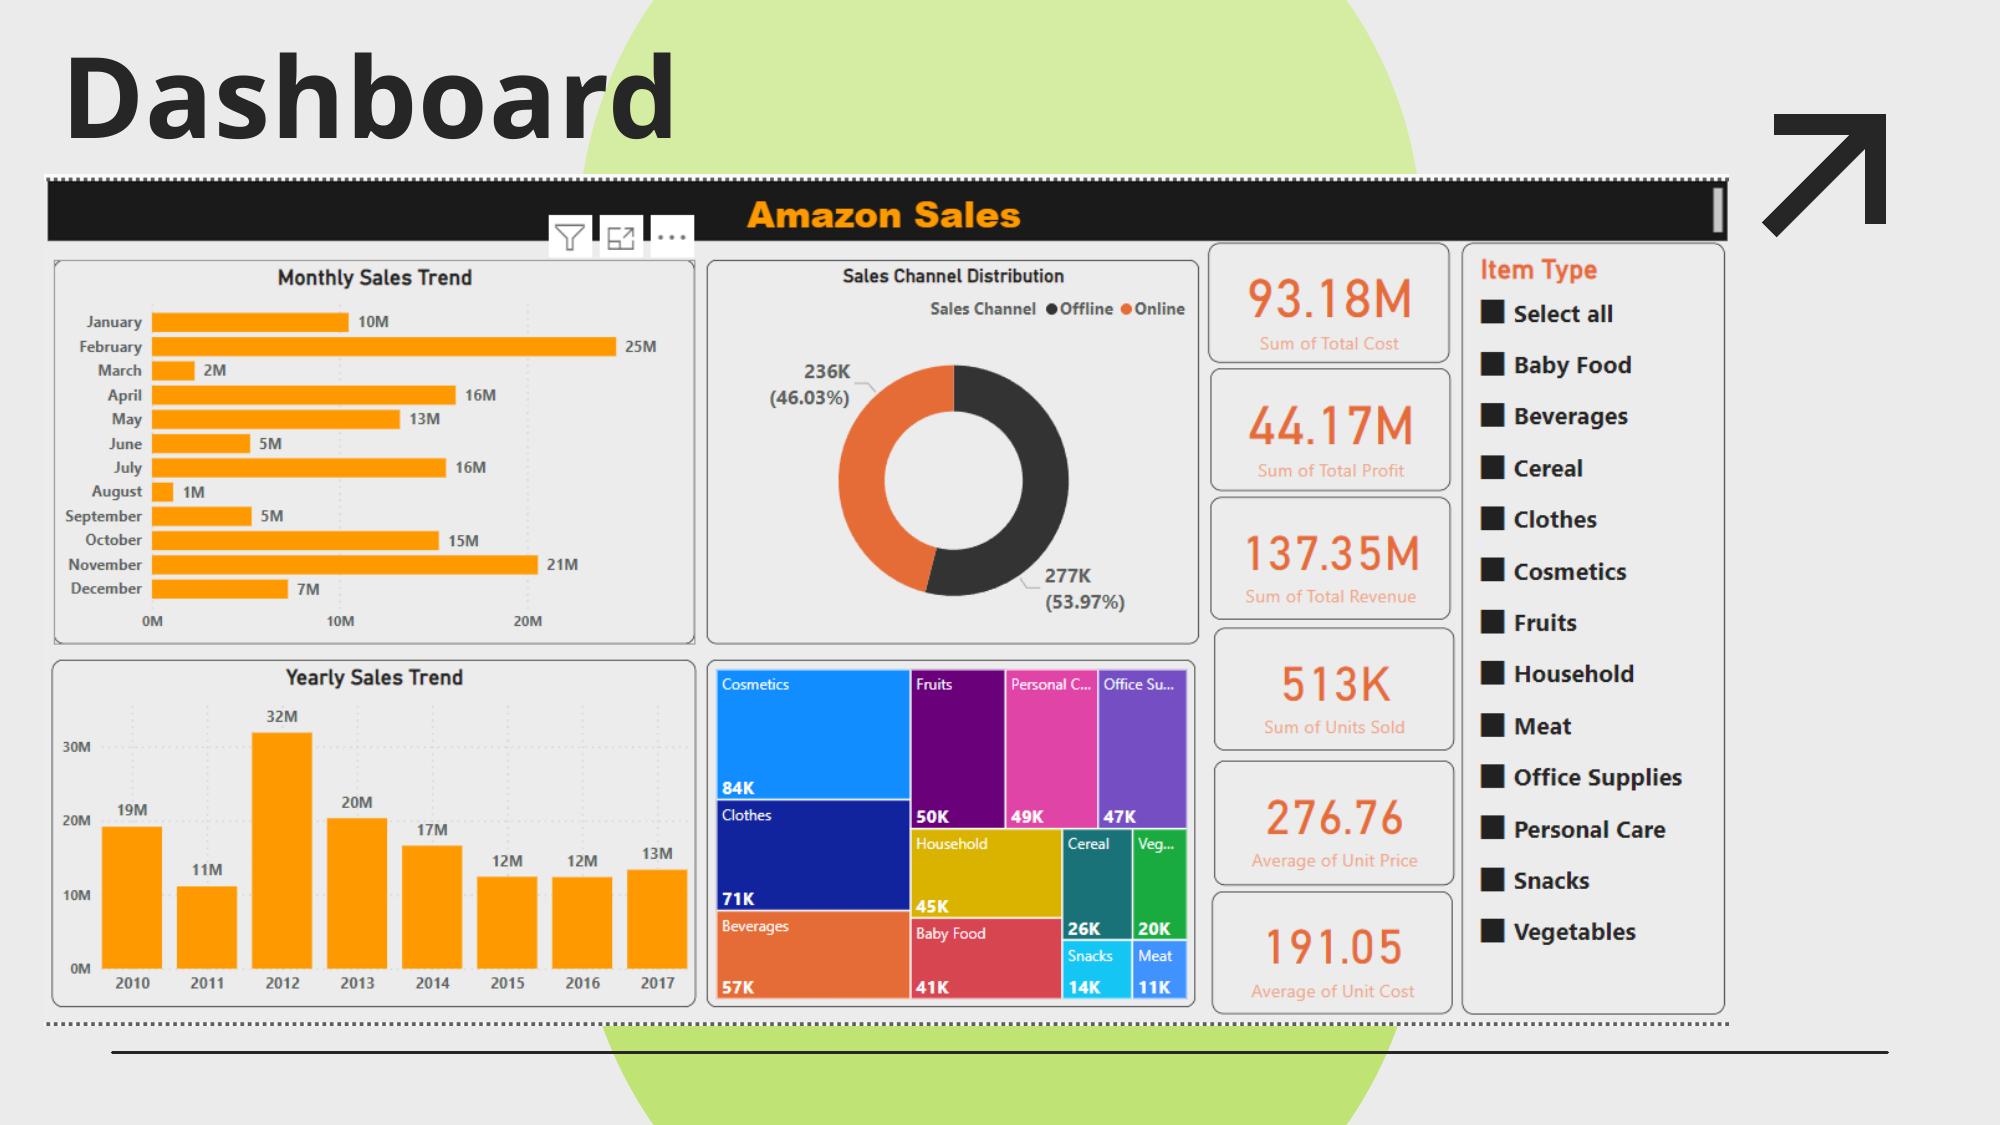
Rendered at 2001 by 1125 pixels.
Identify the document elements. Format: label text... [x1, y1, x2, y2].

picture [43, 174, 1730, 1026]
title Dashboard [61, 26, 1712, 173]
